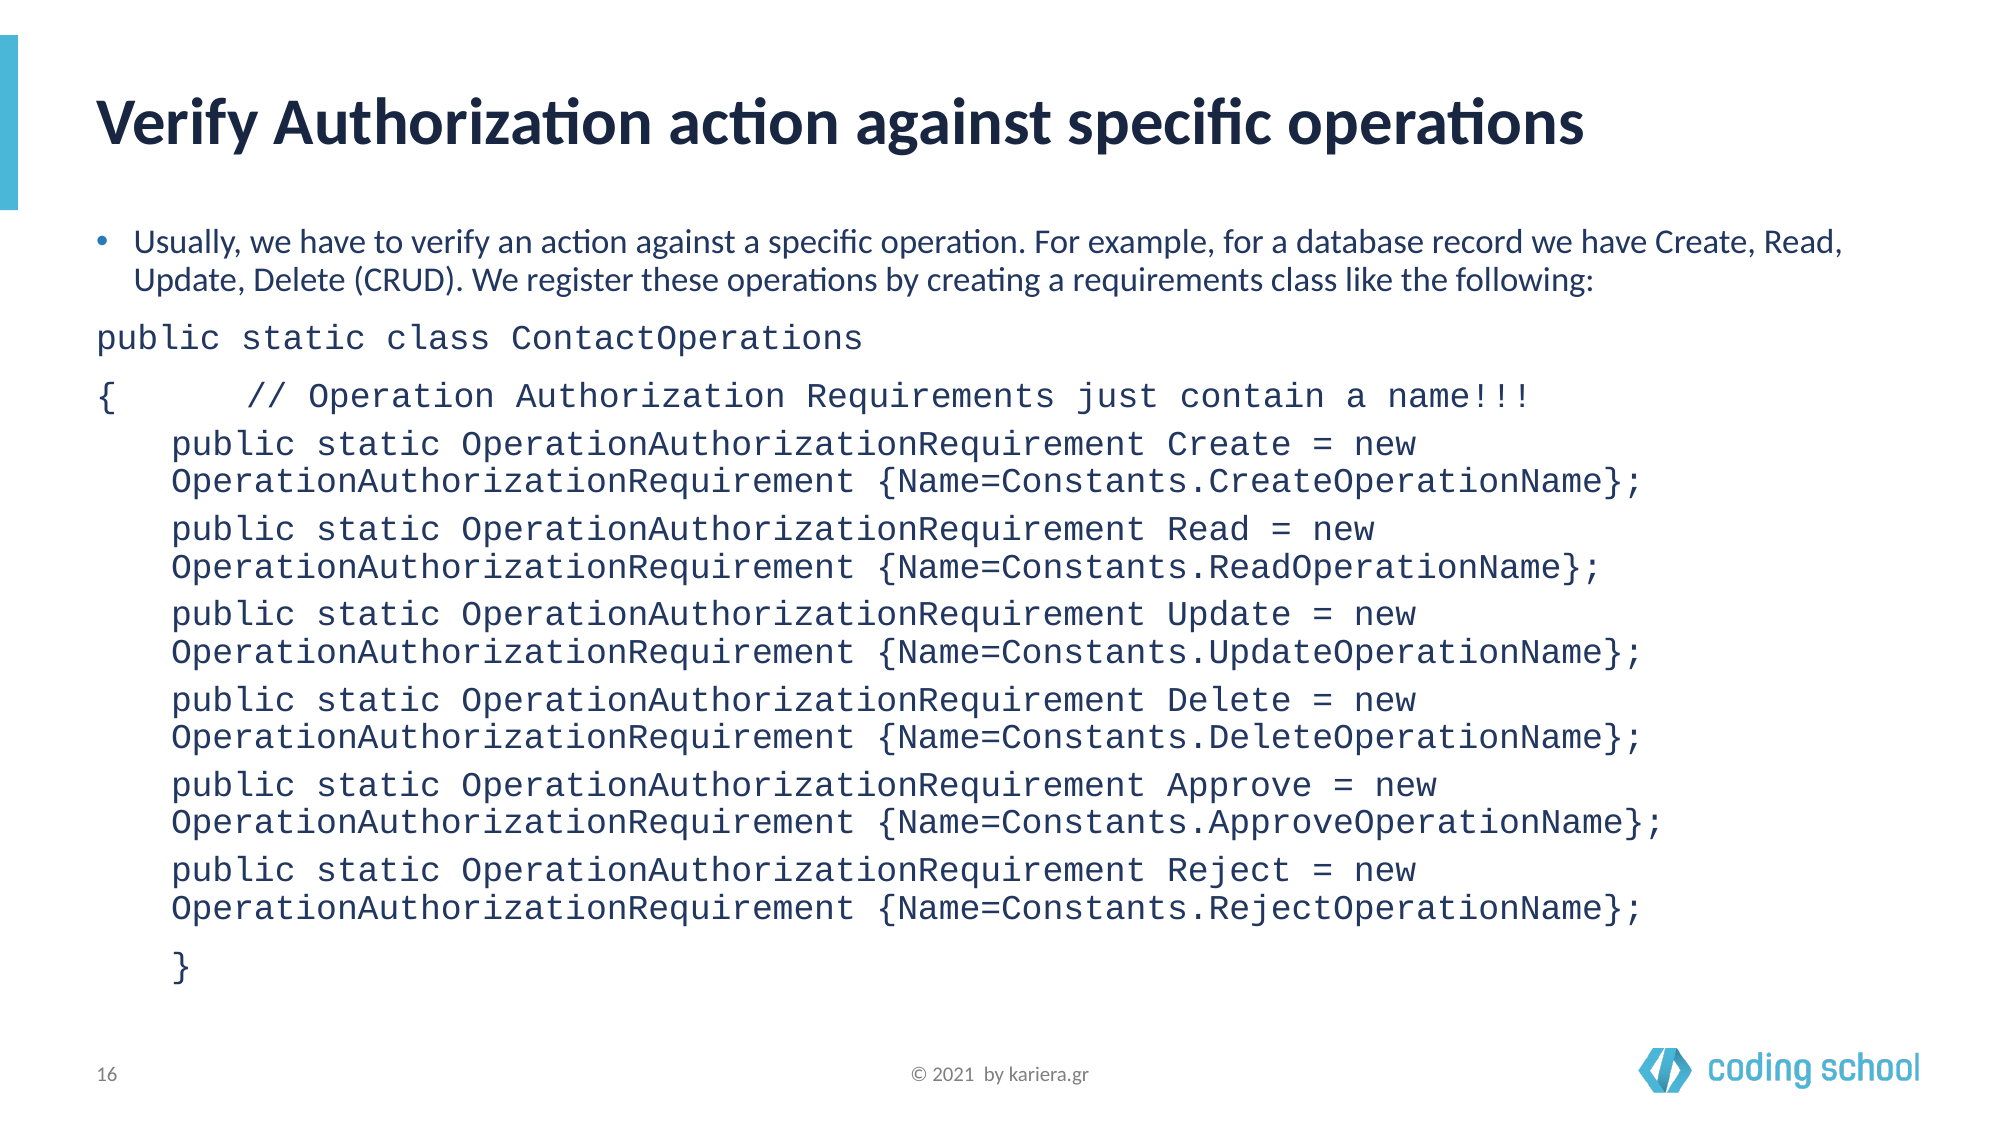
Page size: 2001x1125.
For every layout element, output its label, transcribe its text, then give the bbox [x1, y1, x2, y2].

text_box 16 [81, 1042, 532, 1103]
text_box Verify Authorization action against specific operations [81, 43, 1919, 202]
picture [1638, 1048, 1919, 1093]
text_box Usually, we have to verify an action against a specific operation. For example, for a database record we have Create, Read, Update, Delete (CRUD). We register these operations by creating a requirements class like the following: public static class ContactOperations { // Operation Authorization Requirements just contain a name!!! public static OperationAuthorizationRequirement Create = new OperationAuthorizationRequirement {Name=Constants.CreateOperationName}; public static OperationAuthorizationRequirement Read = new OperationAuthorizationRequirement {Name=Constants.ReadOperationName}; public static OperationAuthorizationRequirement Update = new OperationAuthorizationRequirement {Name=Constants.UpdateOperationName}; public static OperationAuthorizationRequirement Delete = new OperationAuthorizationRequirement {Name=Constants.DeleteOperationName}; public static OperationAuthorizationRequirement Approve = new OperationAuthorizationRequirement {Name=Constants.ApproveOperationName}; public static OperationAuthorizationRequirement Reject = new OperationAuthorizationRequirement {Name=Constants.RejectOperationName}; } [81, 216, 1919, 1013]
text_box © 2021 by kariera.gr [662, 1042, 1338, 1103]
